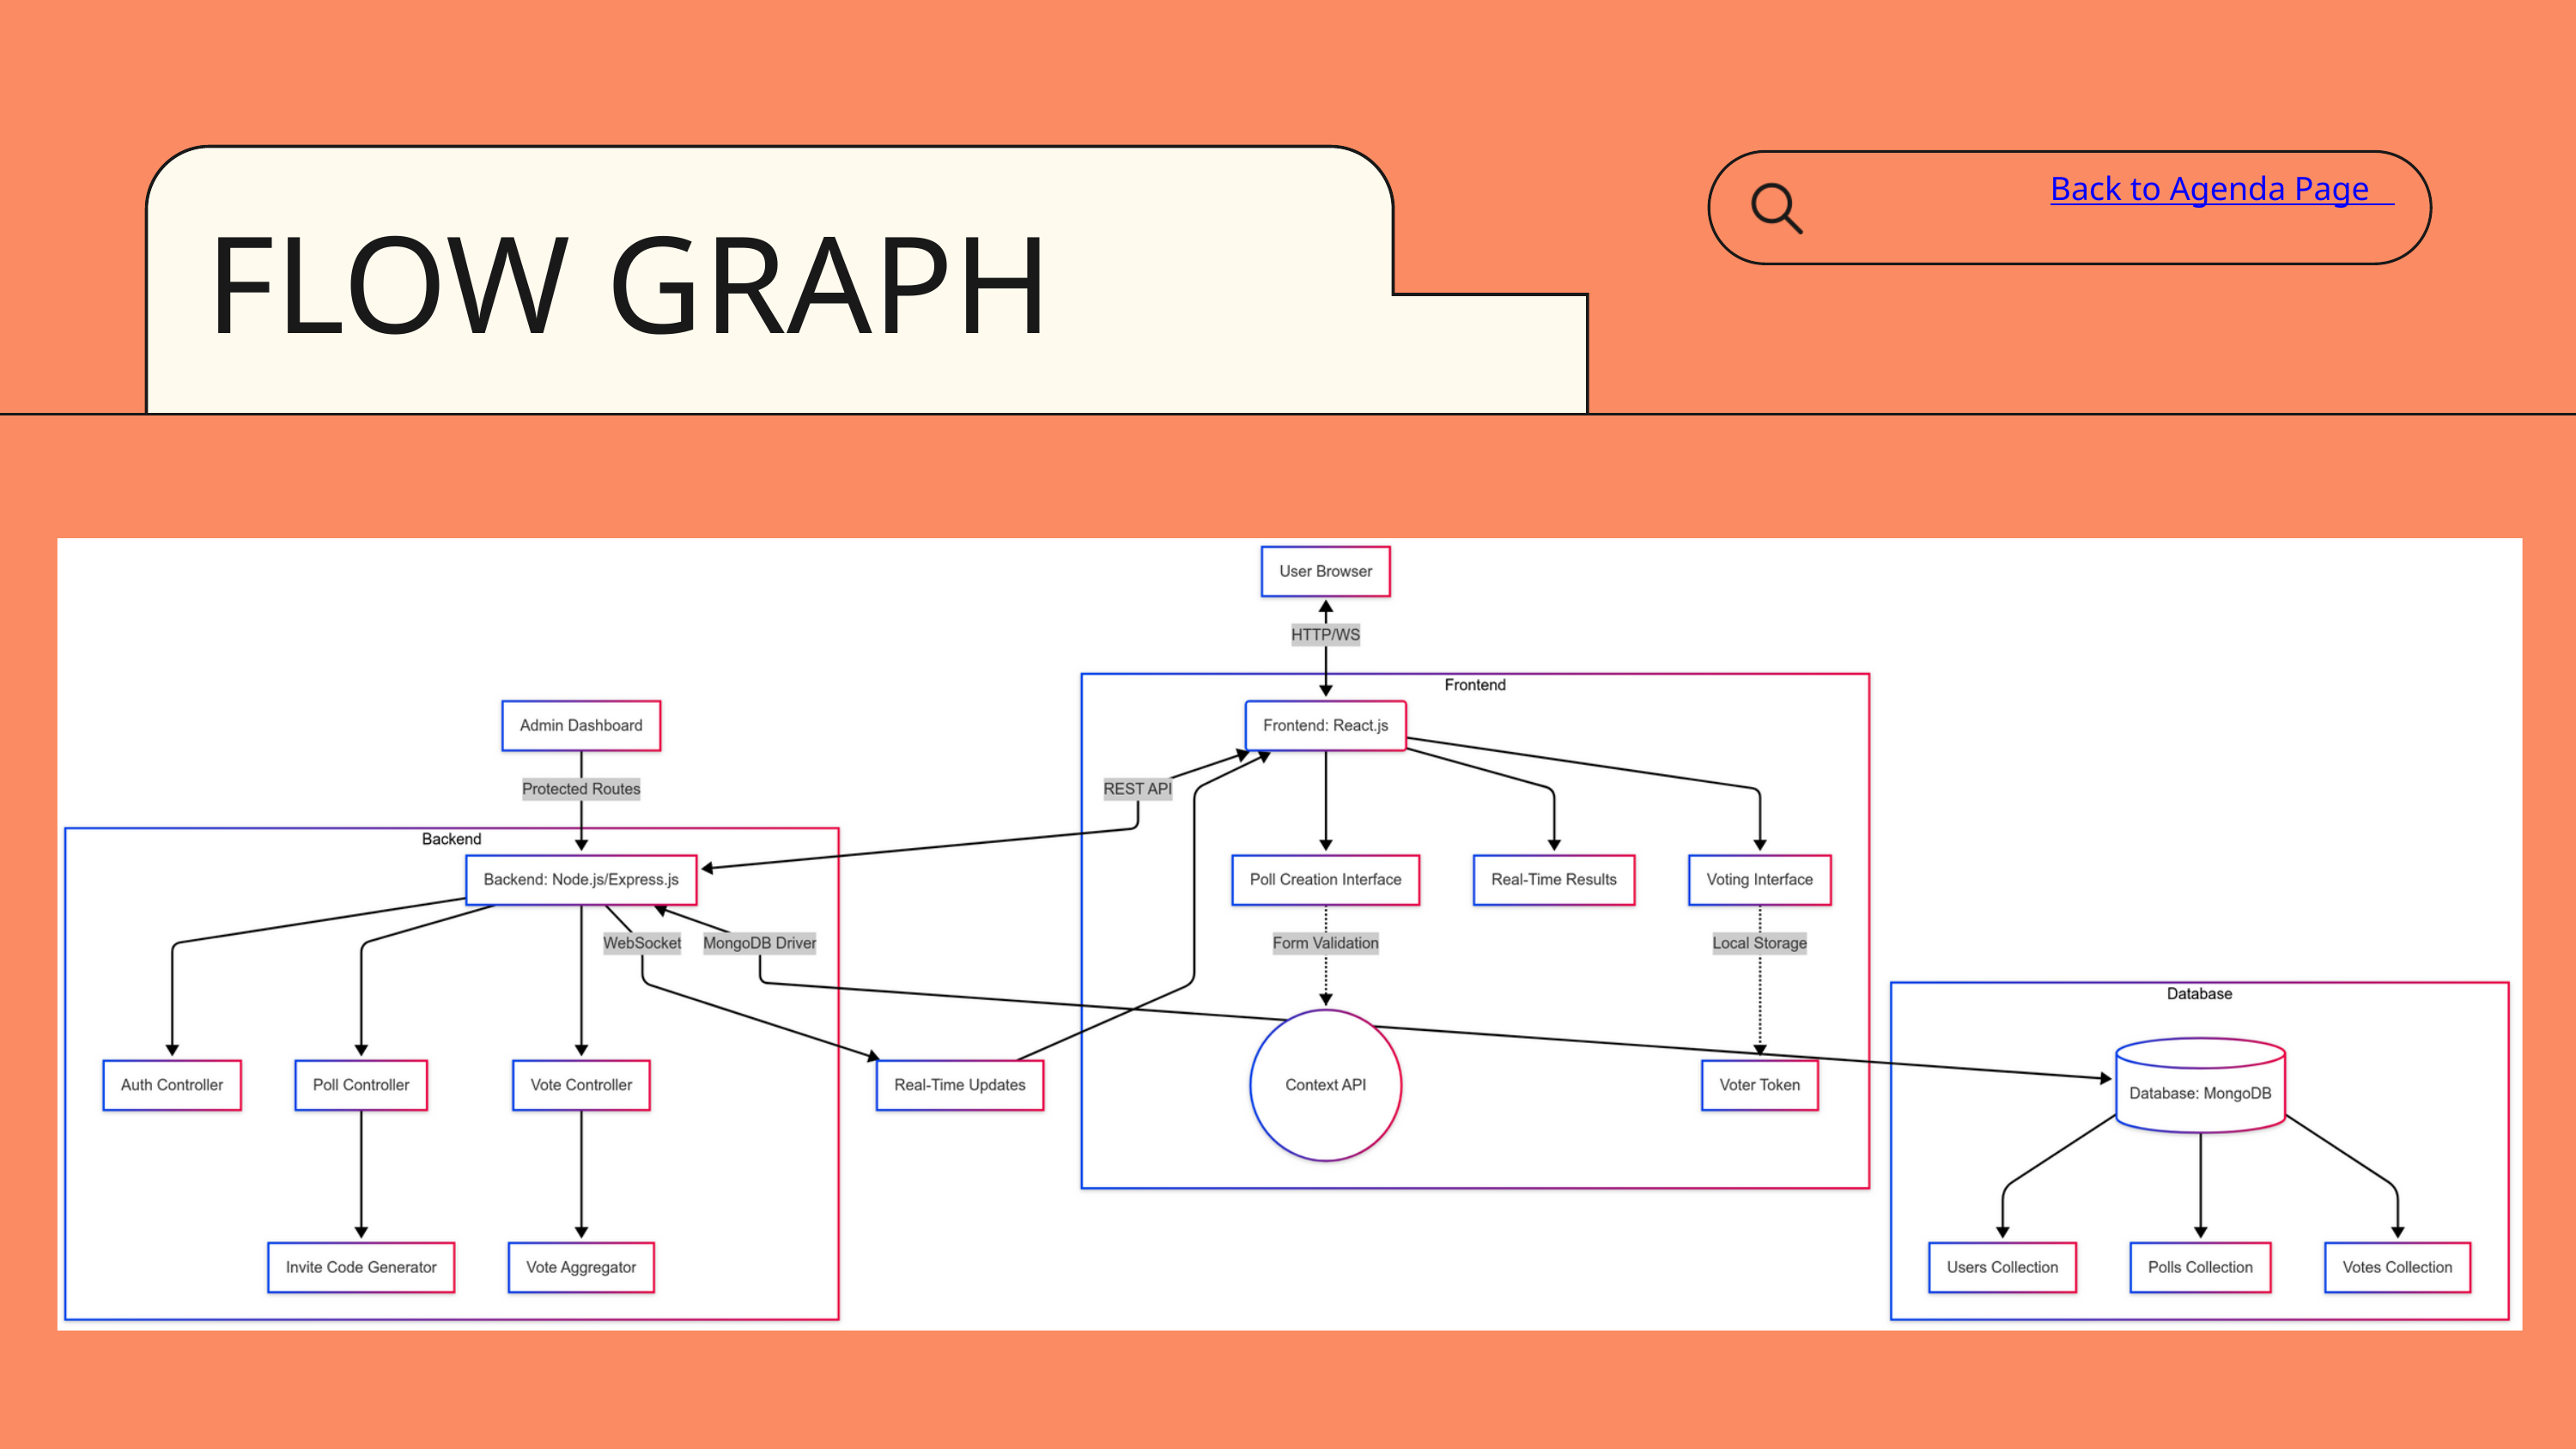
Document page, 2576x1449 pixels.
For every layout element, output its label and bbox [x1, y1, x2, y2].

text_box [1708, 151, 2432, 264]
text_box [0, 414, 2576, 1449]
text_box [144, 144, 1589, 410]
